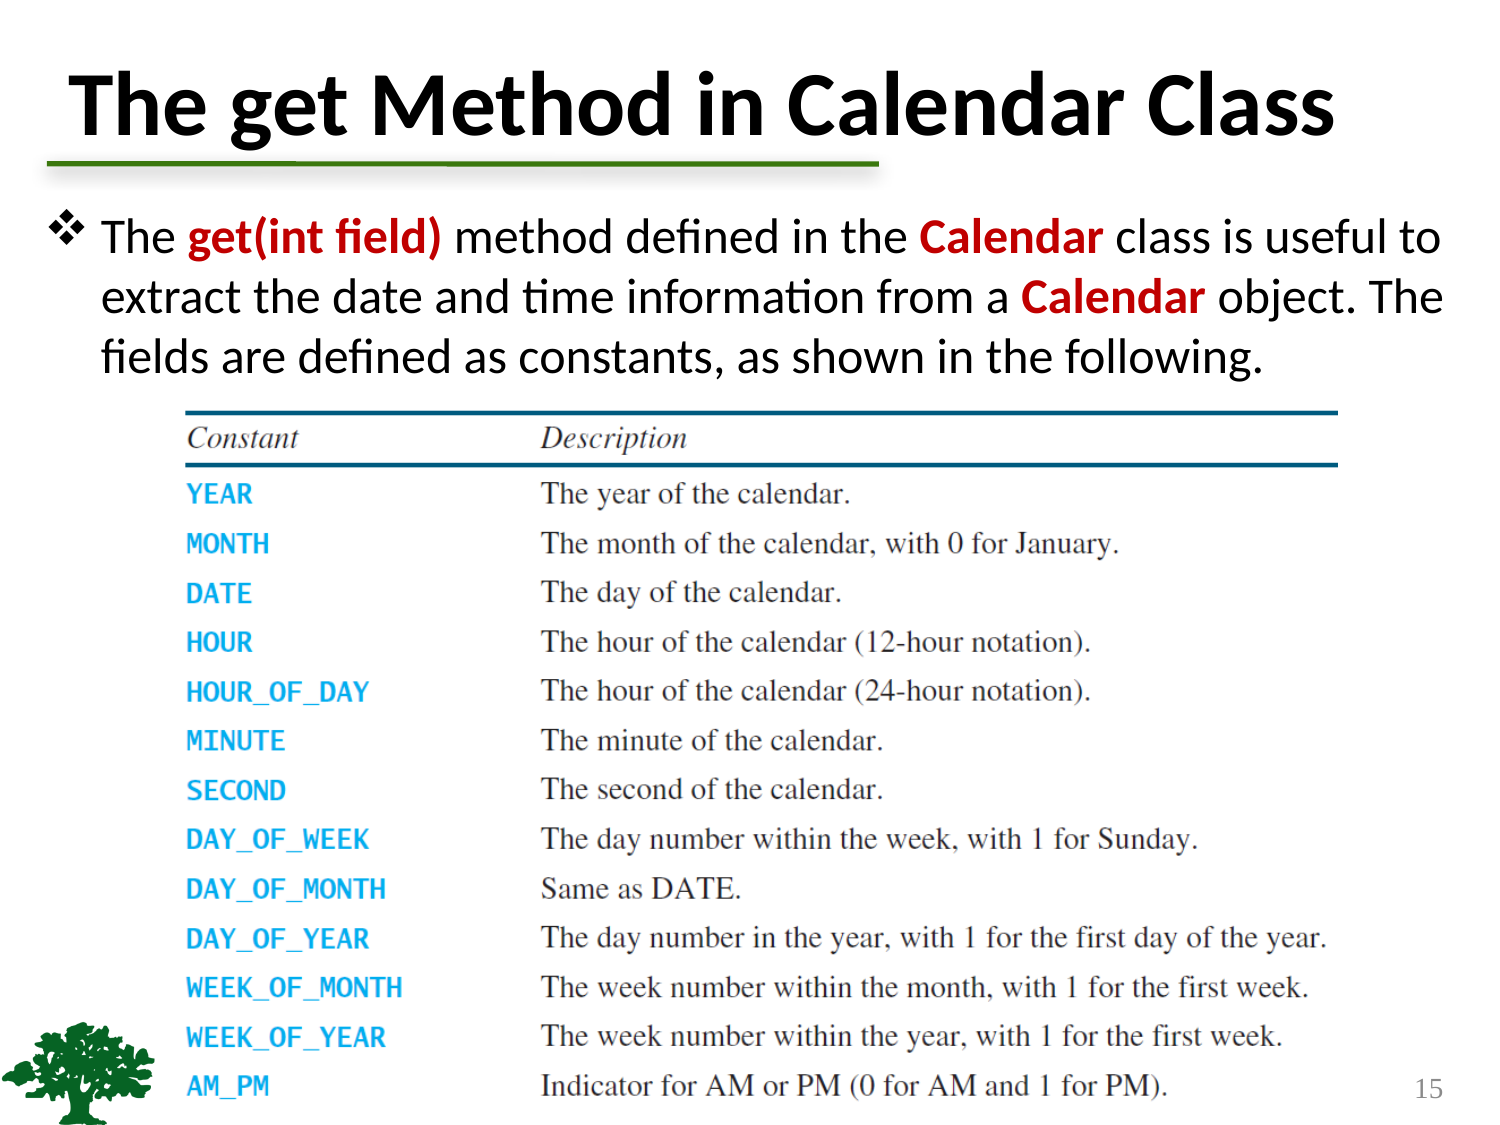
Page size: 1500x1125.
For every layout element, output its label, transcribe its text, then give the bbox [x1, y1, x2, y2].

picture [0, 1021, 157, 1125]
slide_number 15 [1376, 1049, 1459, 1125]
title The get Method in Calendar Class [52, 48, 1416, 150]
list The get(int field) method defined in the Calendar class is useful to extract the date and time information from a Calendar object. The fields are defined as constants, as shown in the following. [29, 196, 1493, 335]
list The get(int field) method defined in the Calendar class is useful to extract the date and time information from a Calendar object. The fields are defined as constants, as shown in the following. [29, 336, 1493, 398]
picture [181, 404, 1338, 1107]
